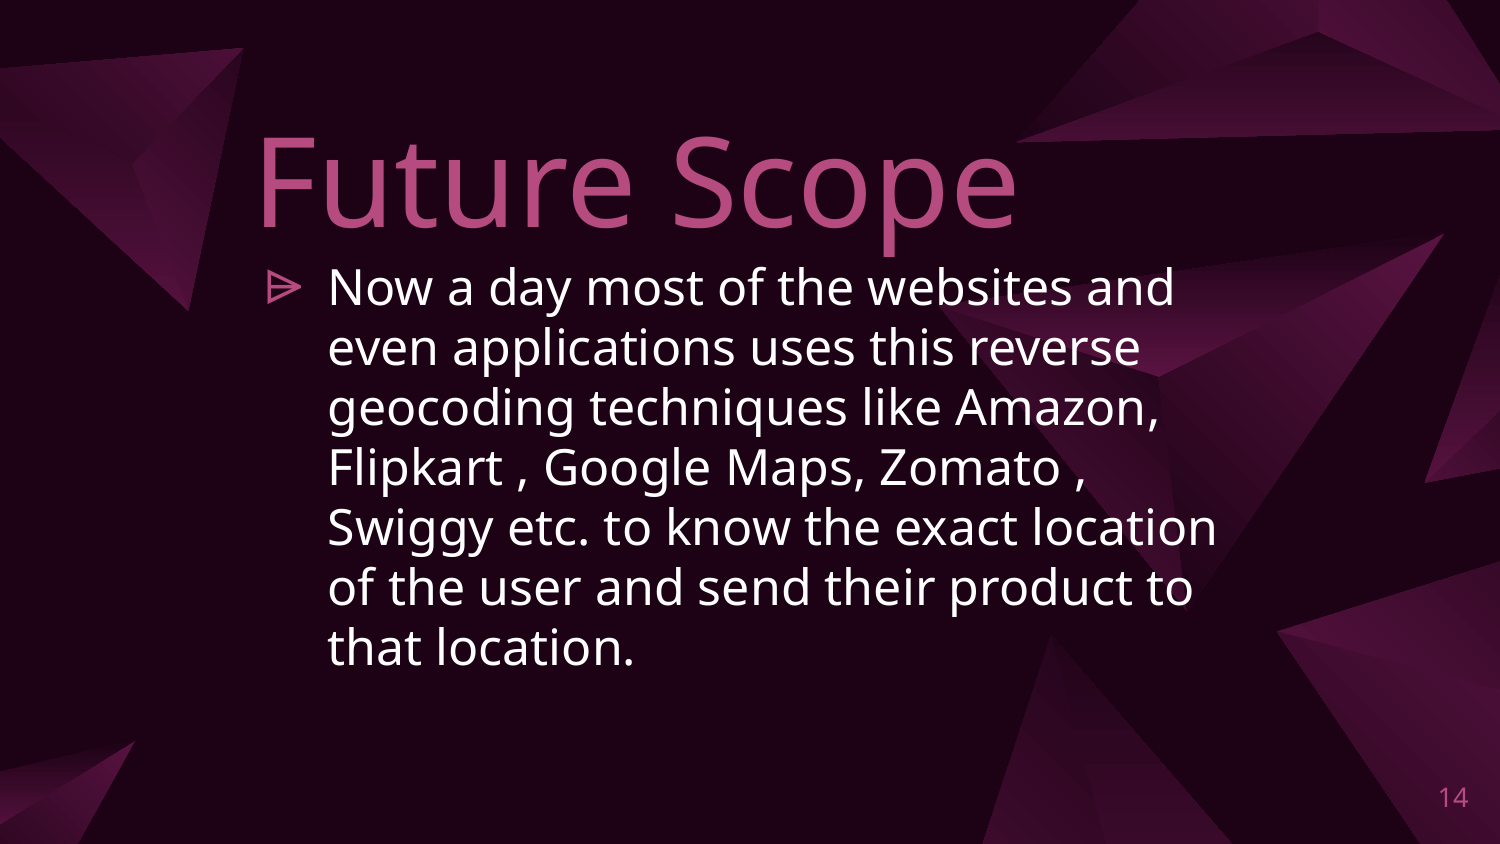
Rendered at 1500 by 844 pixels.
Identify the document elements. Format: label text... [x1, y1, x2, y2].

list Now a day most of the websites and even applications uses this reverse geocoding techniques like Amazon, Flipkart , Google Maps, Zomato , Swiggy etc. to know the exact location of the user and send their product to that location. [252, 255, 1245, 736]
title Future Scope [252, 118, 1315, 256]
slide_number 14 [1402, 766, 1469, 832]
